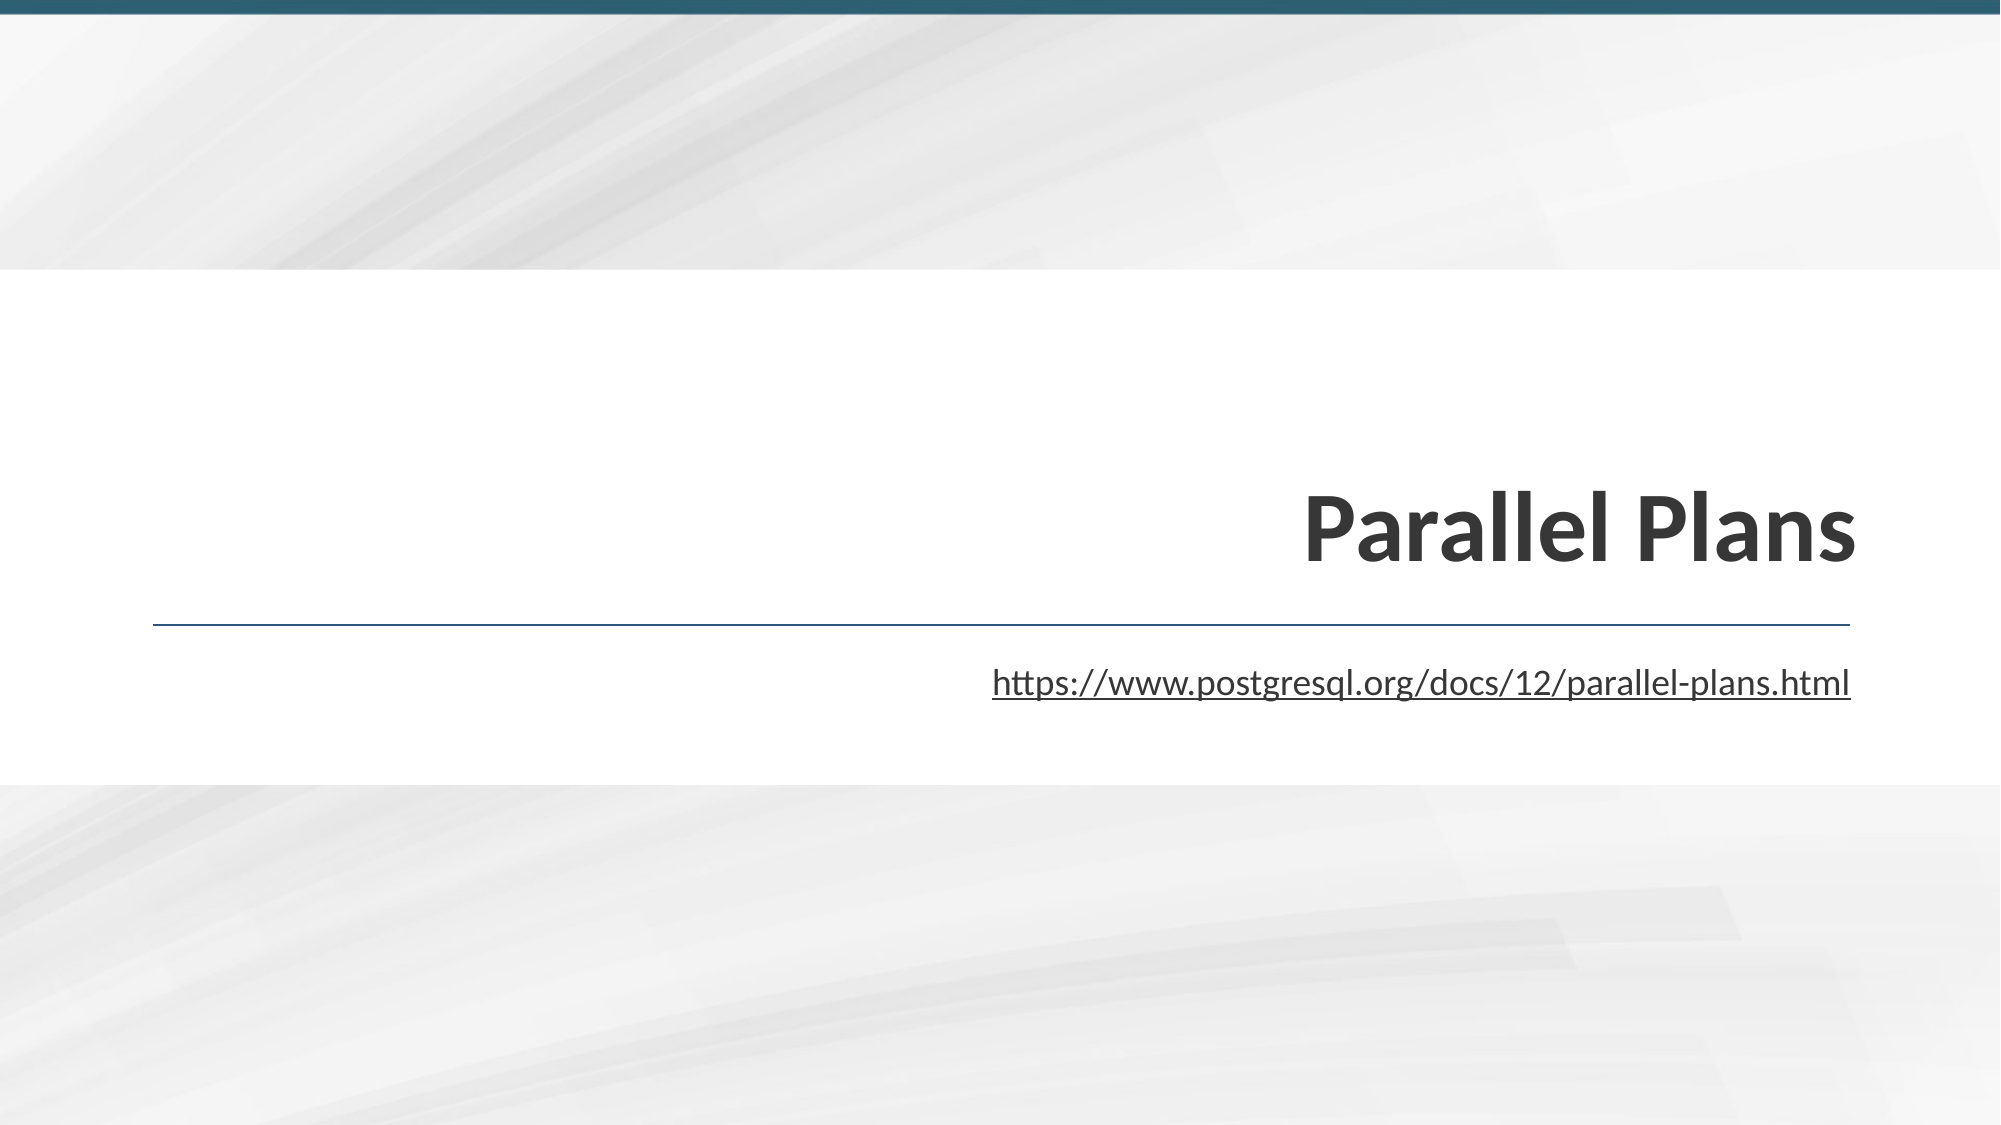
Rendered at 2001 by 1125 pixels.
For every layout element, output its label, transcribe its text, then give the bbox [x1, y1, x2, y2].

picture [0, 785, 2000, 1125]
picture [0, 0, 2000, 269]
list https://www.postgresql.org/docs/12/parallel-plans.html [152, 654, 1867, 773]
title Parallel Plans [152, 312, 1867, 591]
